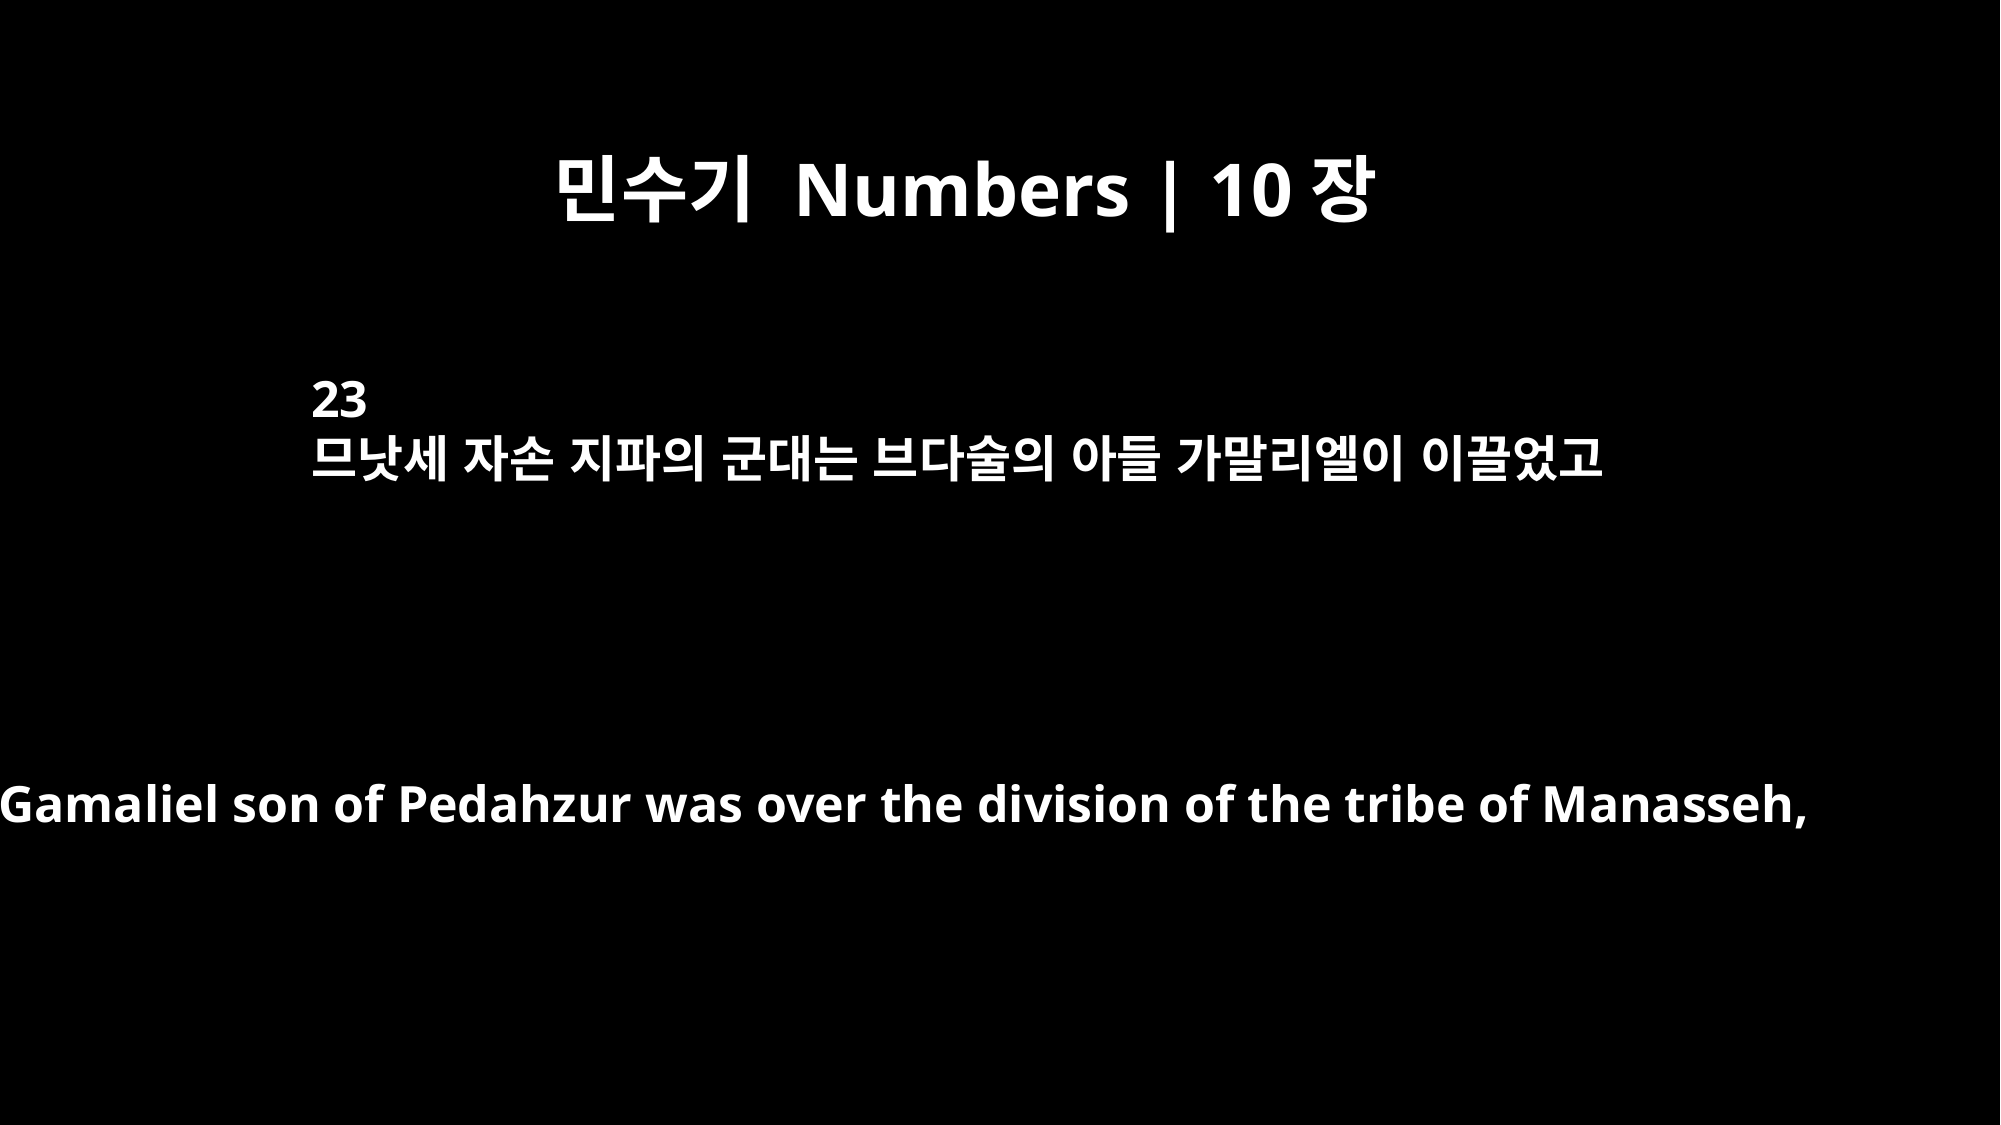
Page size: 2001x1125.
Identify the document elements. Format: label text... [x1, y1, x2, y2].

text_box Gamaliel son of Pedahzur was over the division of the tribe of Manasseh, [0, 764, 1824, 840]
text_box 민수기 Numbers | 10장 [538, 136, 1393, 239]
text_box 23 므낫세 자손 지파의 군대는 브다술의 아들 가말리엘이 이끌었고 [296, 359, 1621, 495]
